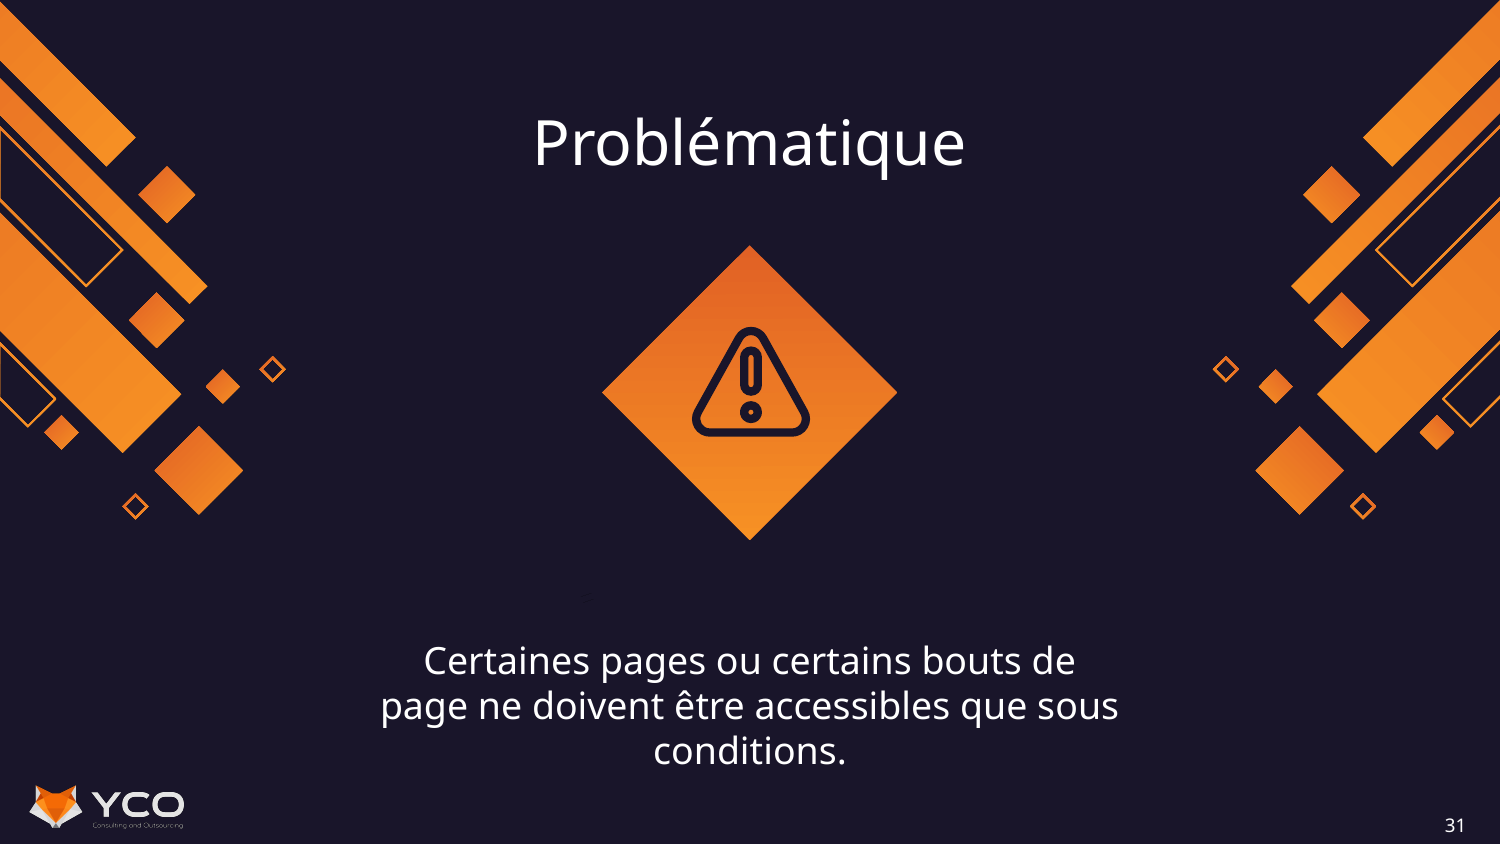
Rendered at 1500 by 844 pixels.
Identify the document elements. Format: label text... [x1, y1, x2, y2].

picture [29, 785, 184, 829]
text_box [602, 245, 897, 540]
subtitle Certaines pages ou certains bouts de page ne doivent être accessibles que sous conditions. [363, 622, 1137, 825]
title Problématique [356, 68, 1144, 193]
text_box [691, 327, 811, 437]
